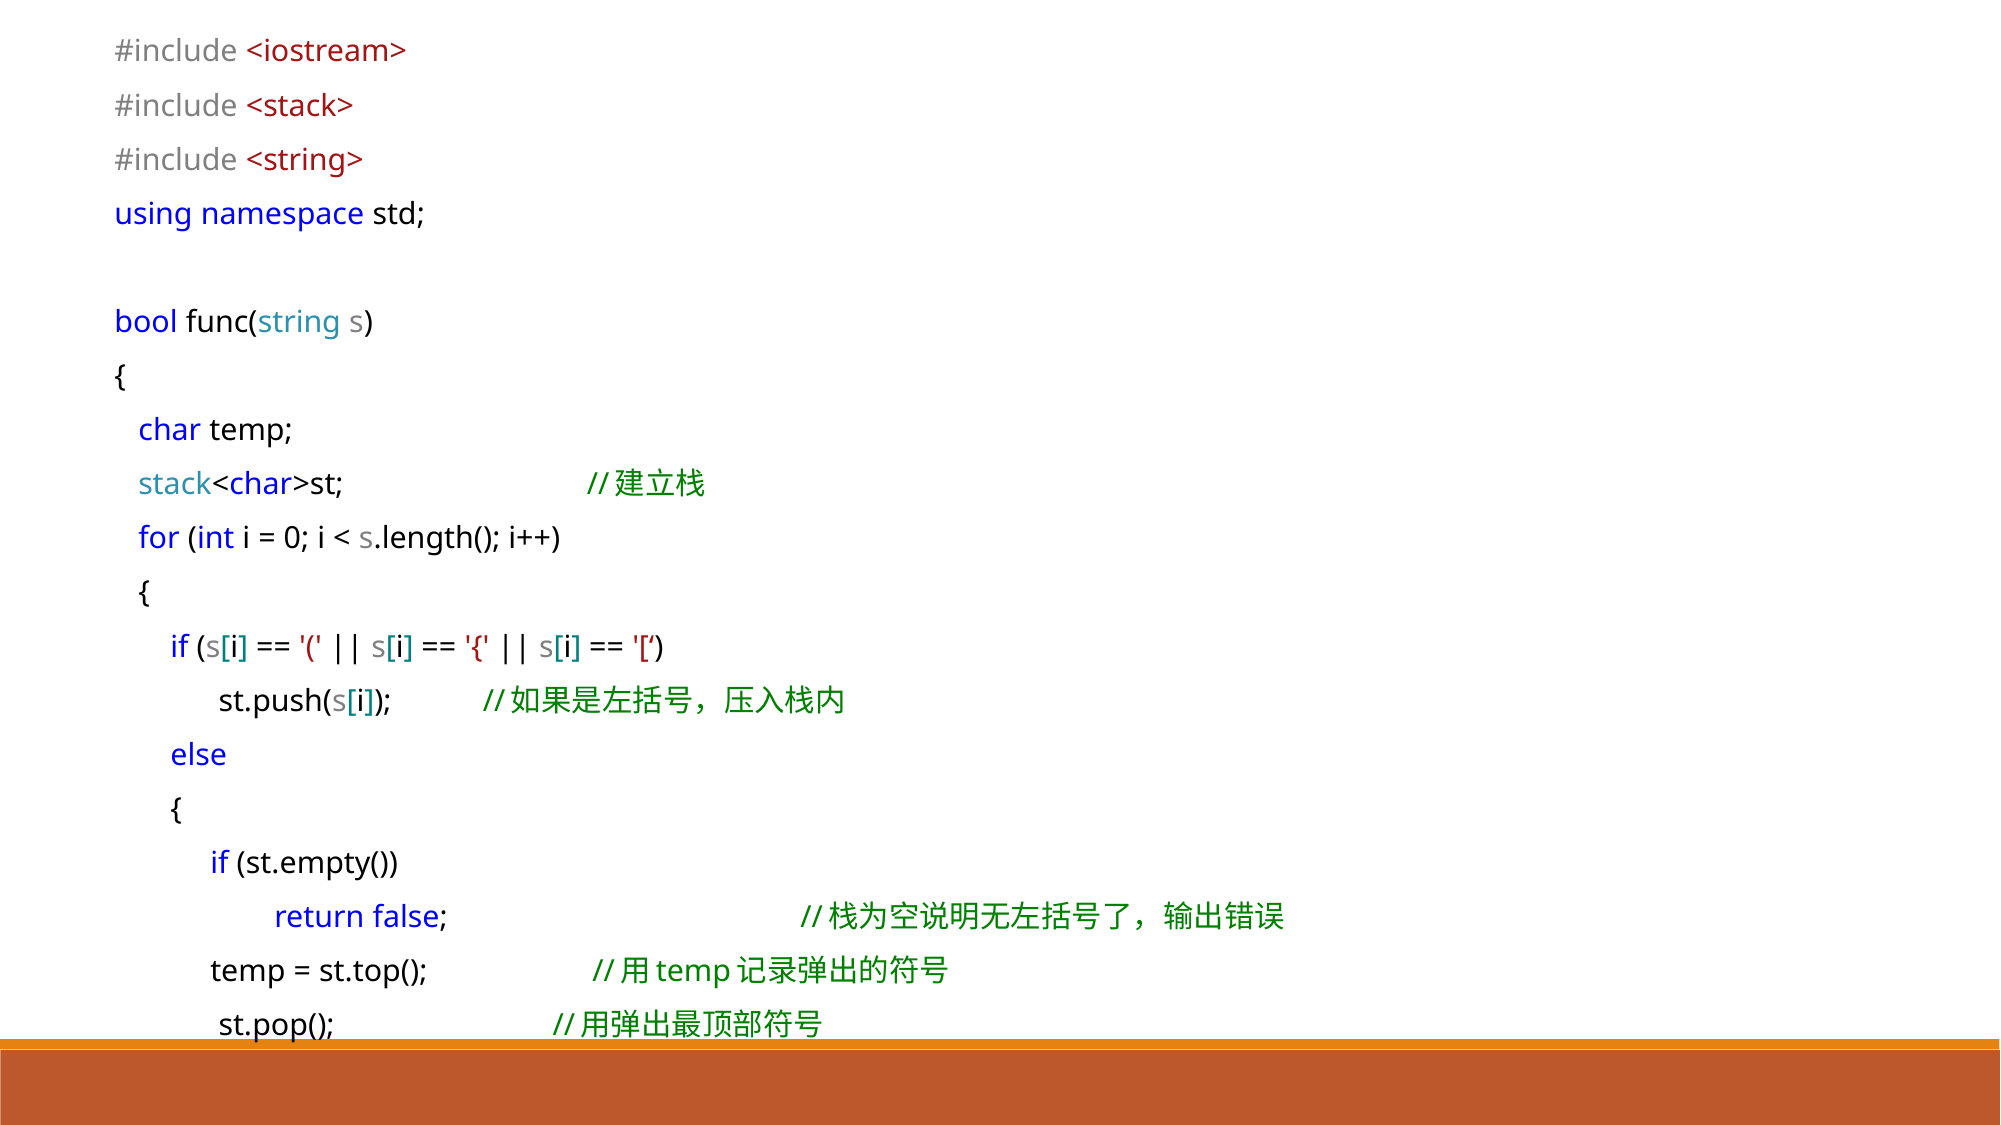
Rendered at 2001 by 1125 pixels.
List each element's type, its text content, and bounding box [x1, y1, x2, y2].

list #include <iostream> #include <stack> #include <string> using namespace std; bool func(string s) { char temp; stack<char>st; //建立栈 for (int i = 0; i < s.length(); i++) { if (s[i] == '(' || s[i] == '{' || s[i] == '[‘) st.push(s[i]); //如果是左括号，压入栈内 else { if (st.empty()) return false; //栈为空说明无左括号了，输出错误 temp = st.top(); //用temp记录弹出的符号 st.pop(); //用弹出最顶部符号 [114, 28, 1772, 1051]
